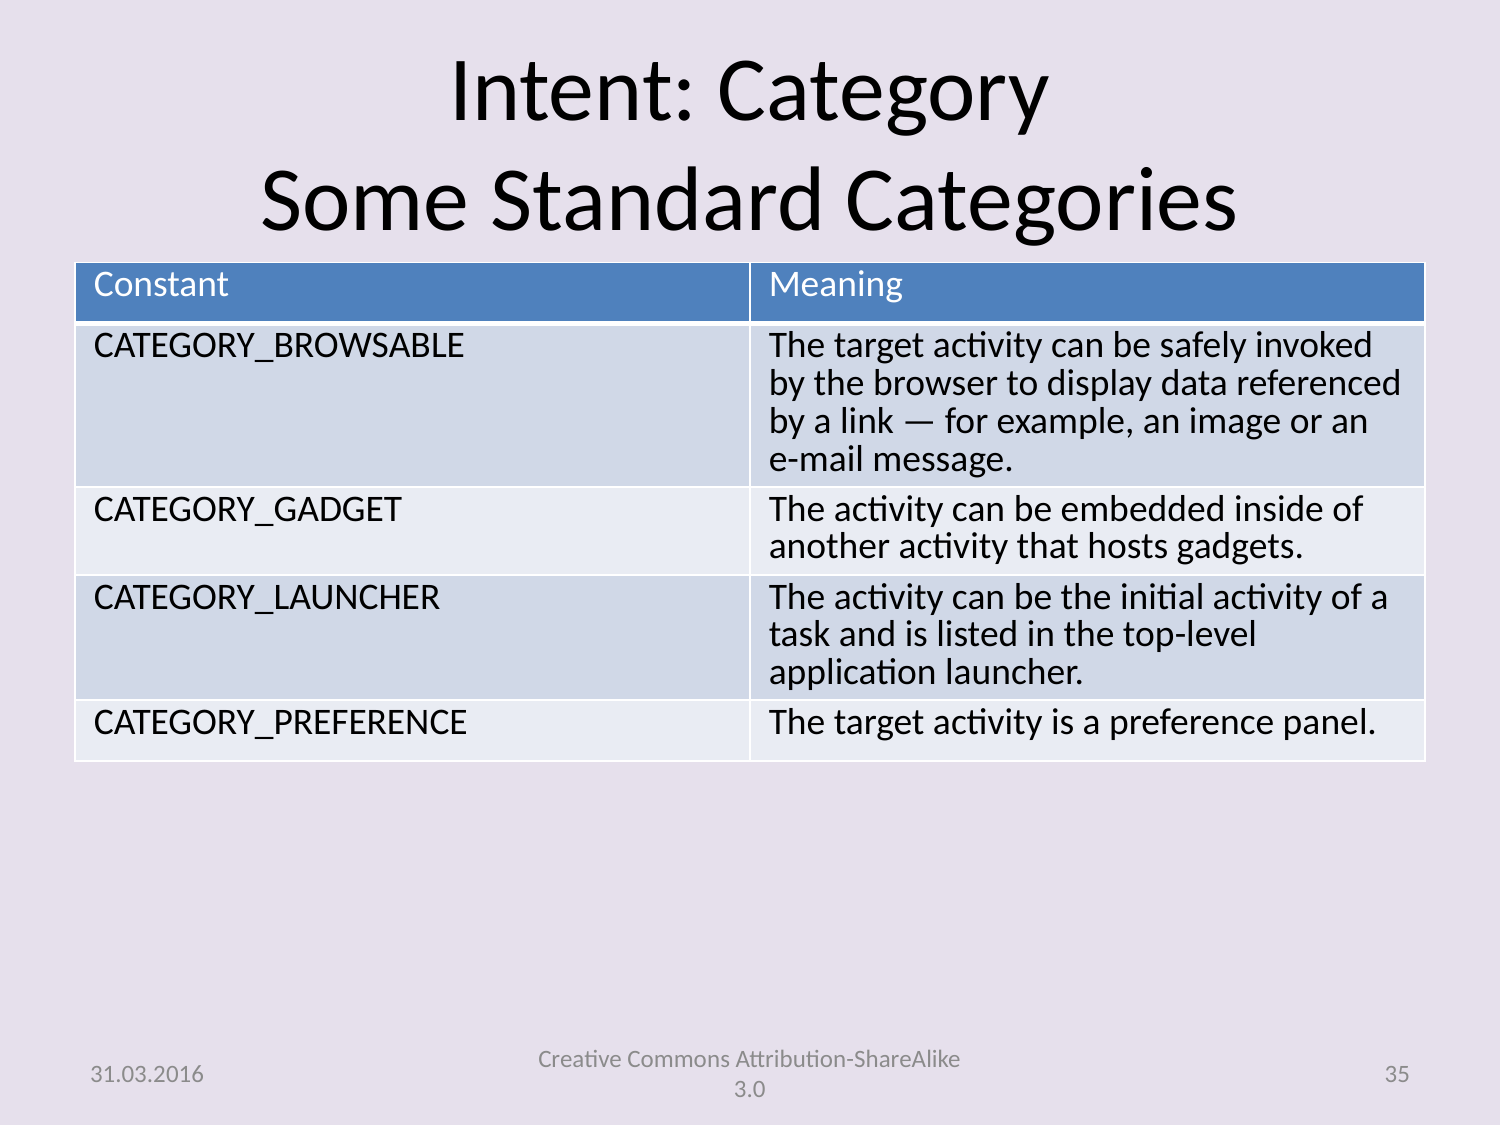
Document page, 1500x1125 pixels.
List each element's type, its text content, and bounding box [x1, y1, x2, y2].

table_cell CATEGORY_PREFERENCE [76, 701, 749, 760]
footer Creative Commons Attribution-ShareAlike 3.0 [512, 1042, 988, 1103]
table_cell CATEGORY_LAUNCHER [76, 576, 749, 699]
slide_number 35 [1074, 1042, 1425, 1103]
table_cell The activity can be the initial activity of a task and is listed in the top-level application launcher. [751, 576, 1424, 699]
title Intent: Category Some Standard Categories [74, 44, 1426, 233]
table_cell CATEGORY_GADGET [76, 488, 749, 574]
table_cell The activity can be embedded inside of another activity that hosts gadgets. [751, 488, 1424, 574]
table_cell The target activity is a preference panel. [751, 701, 1424, 760]
table_header Meaning [751, 263, 1424, 321]
table_header Constant [76, 263, 749, 321]
table_cell CATEGORY_BROWSABLE [76, 326, 749, 486]
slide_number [75, 1042, 425, 1103]
table_cell The target activity can be safely invoked by the browser to display data referenced by a link — for example, an image or an e-mail message. [751, 326, 1424, 486]
